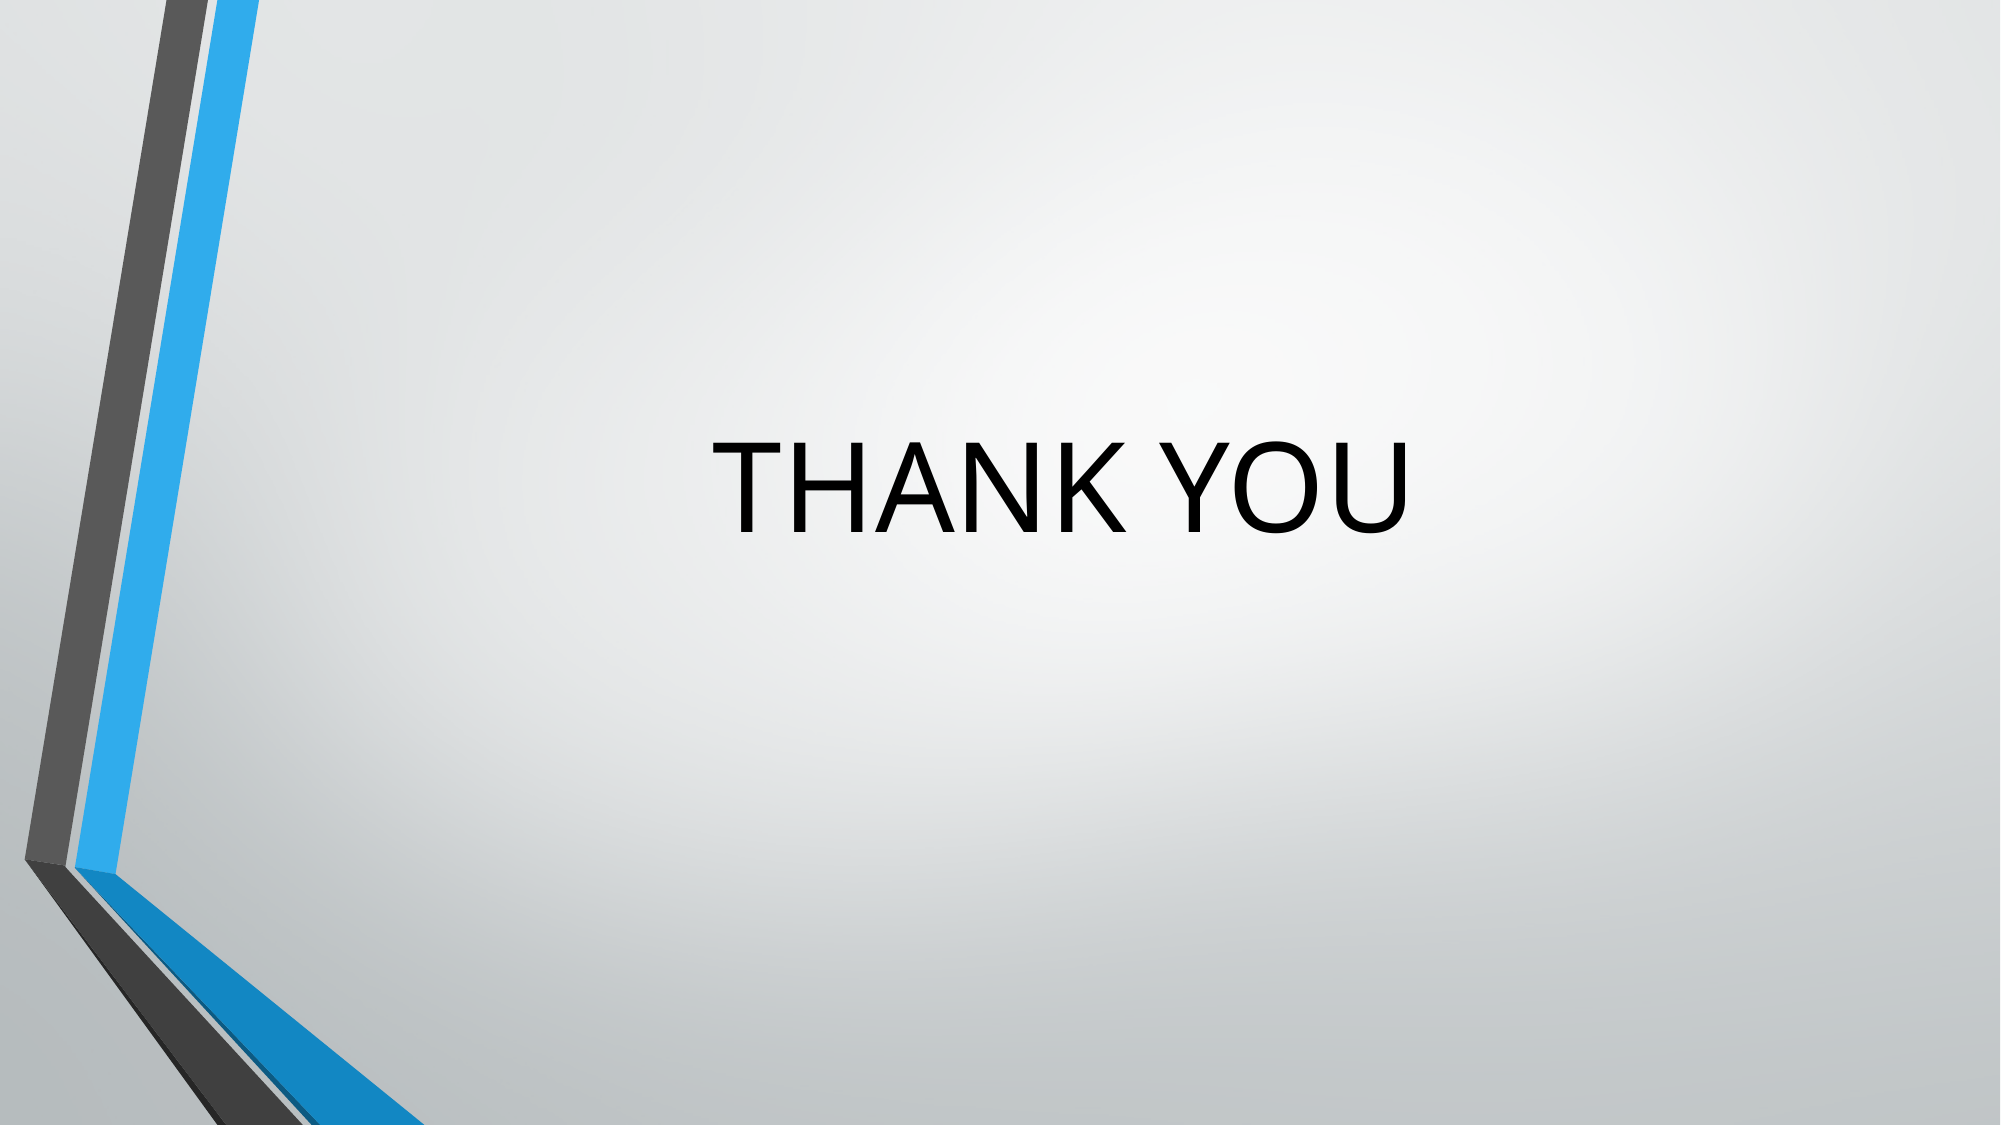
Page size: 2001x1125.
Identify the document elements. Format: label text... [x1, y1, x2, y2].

title THANK YOU [243, 431, 1887, 565]
